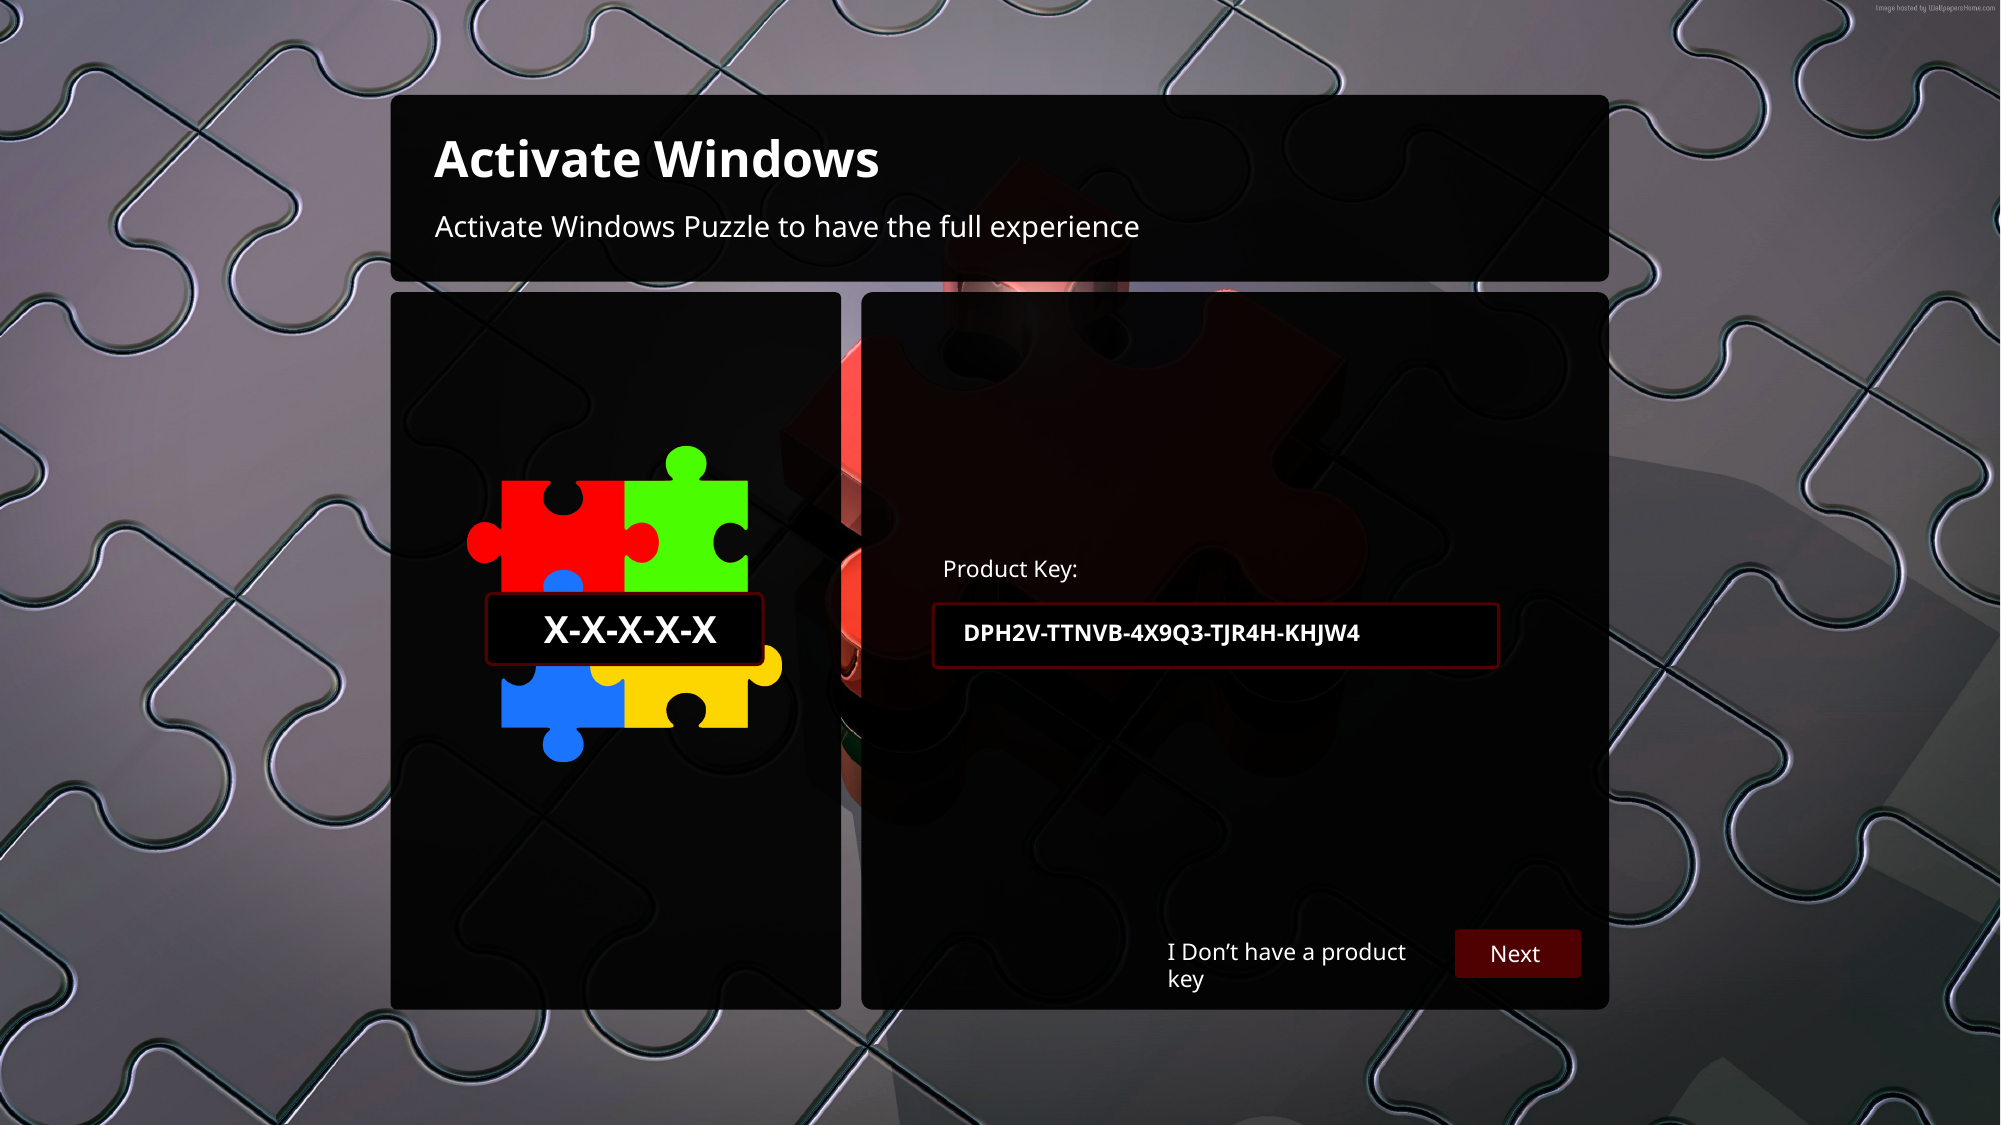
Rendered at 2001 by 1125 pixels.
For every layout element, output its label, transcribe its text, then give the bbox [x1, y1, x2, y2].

text_box Activate Windows [420, 119, 1013, 195]
text_box [389, 290, 843, 1012]
text_box Next [1475, 932, 1561, 975]
text_box [1454, 927, 1583, 980]
text_box [931, 602, 1501, 669]
text_box Activate Windows Puzzle to have the full experience [420, 200, 1231, 251]
text_box I Don’t have a product key [1152, 930, 1455, 1000]
text_box DPH2V-TTNVB-4X9Q3-TJR4H-KHJW4 [948, 611, 1489, 654]
text_box [389, 93, 1611, 284]
picture [0, 0, 2001, 1125]
text_box Product Key: [928, 547, 1739, 590]
text_box [859, 290, 1611, 1012]
